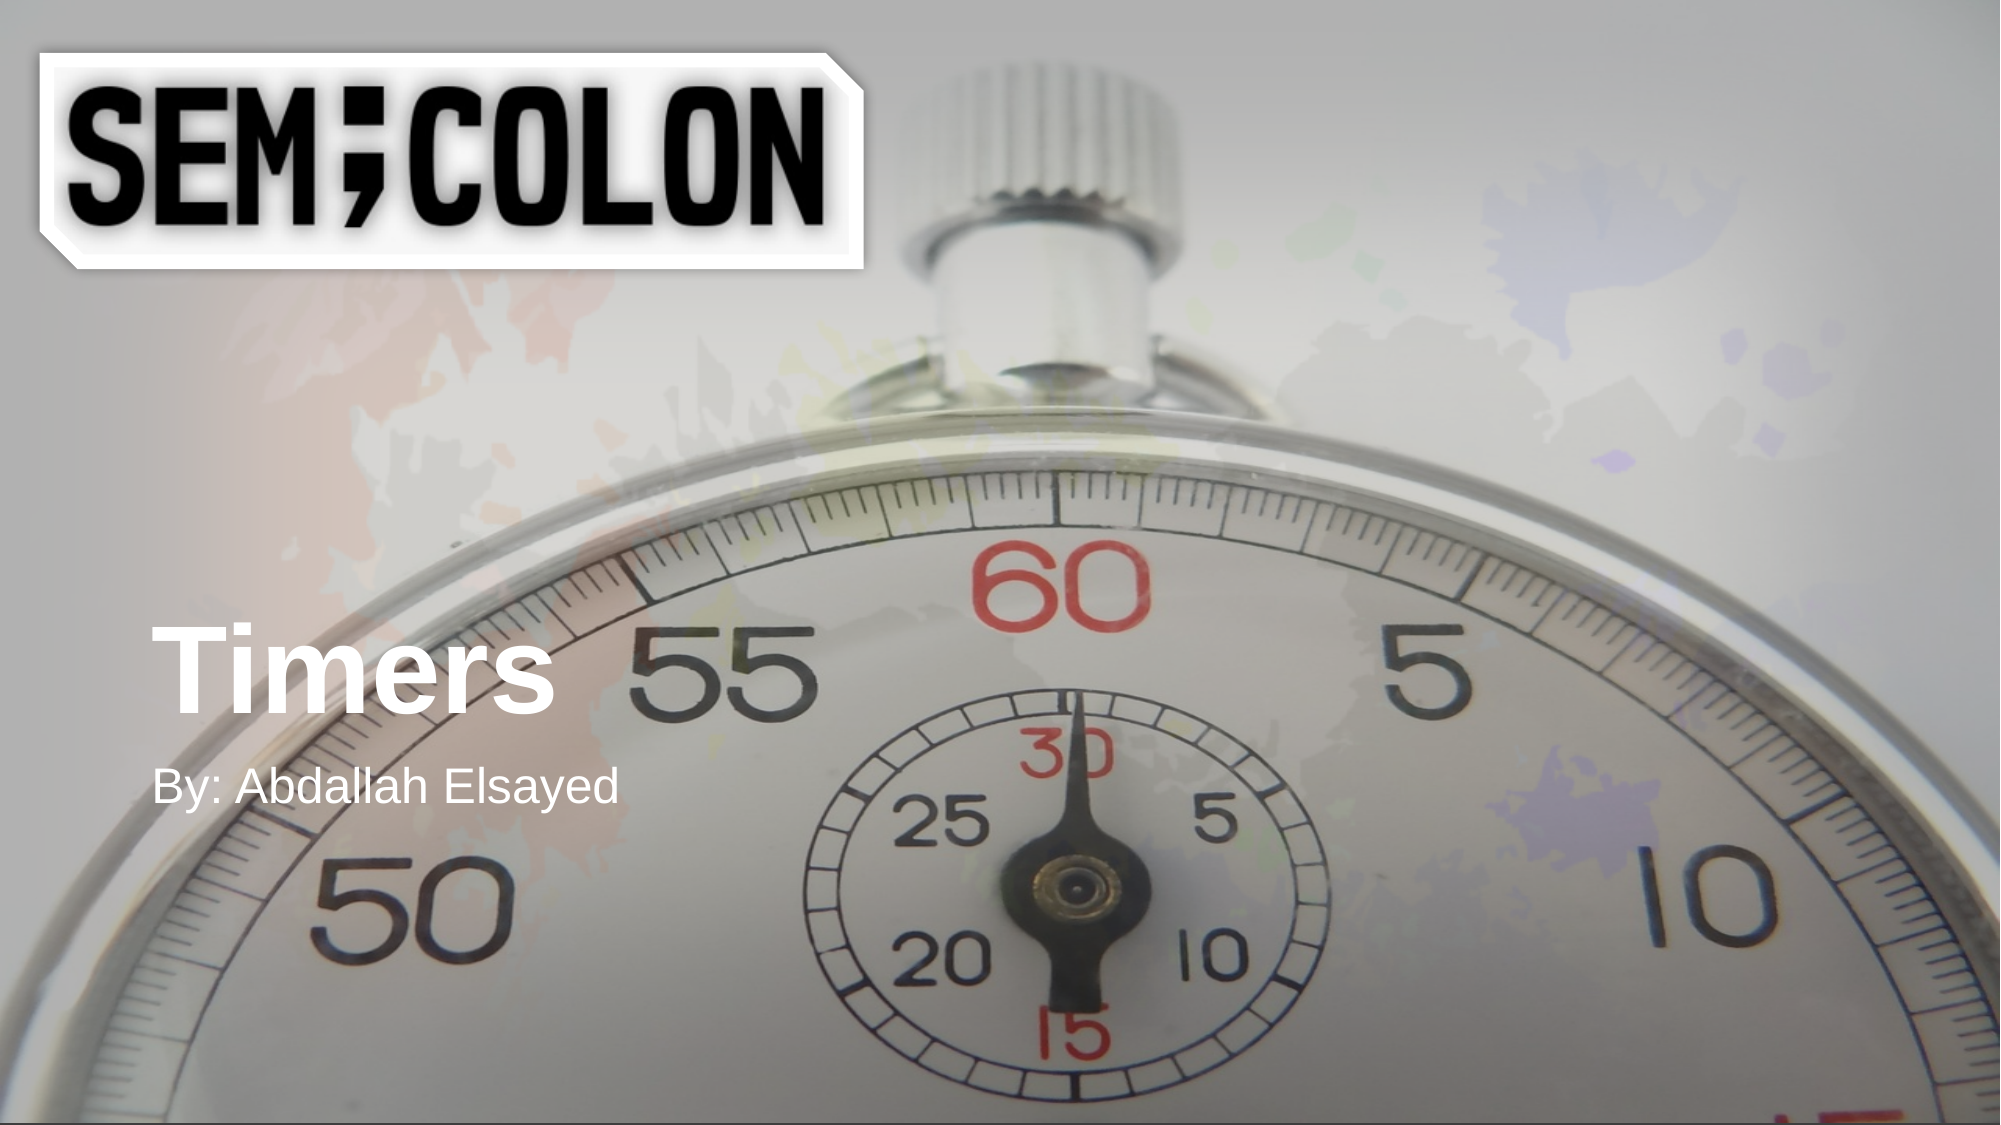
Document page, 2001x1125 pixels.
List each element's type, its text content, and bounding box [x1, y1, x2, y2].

picture [46, 60, 857, 262]
list By: Abdallah Elsayed [136, 752, 1862, 999]
text_box [0, 0, 2000, 1124]
title Timers [136, 280, 1862, 749]
